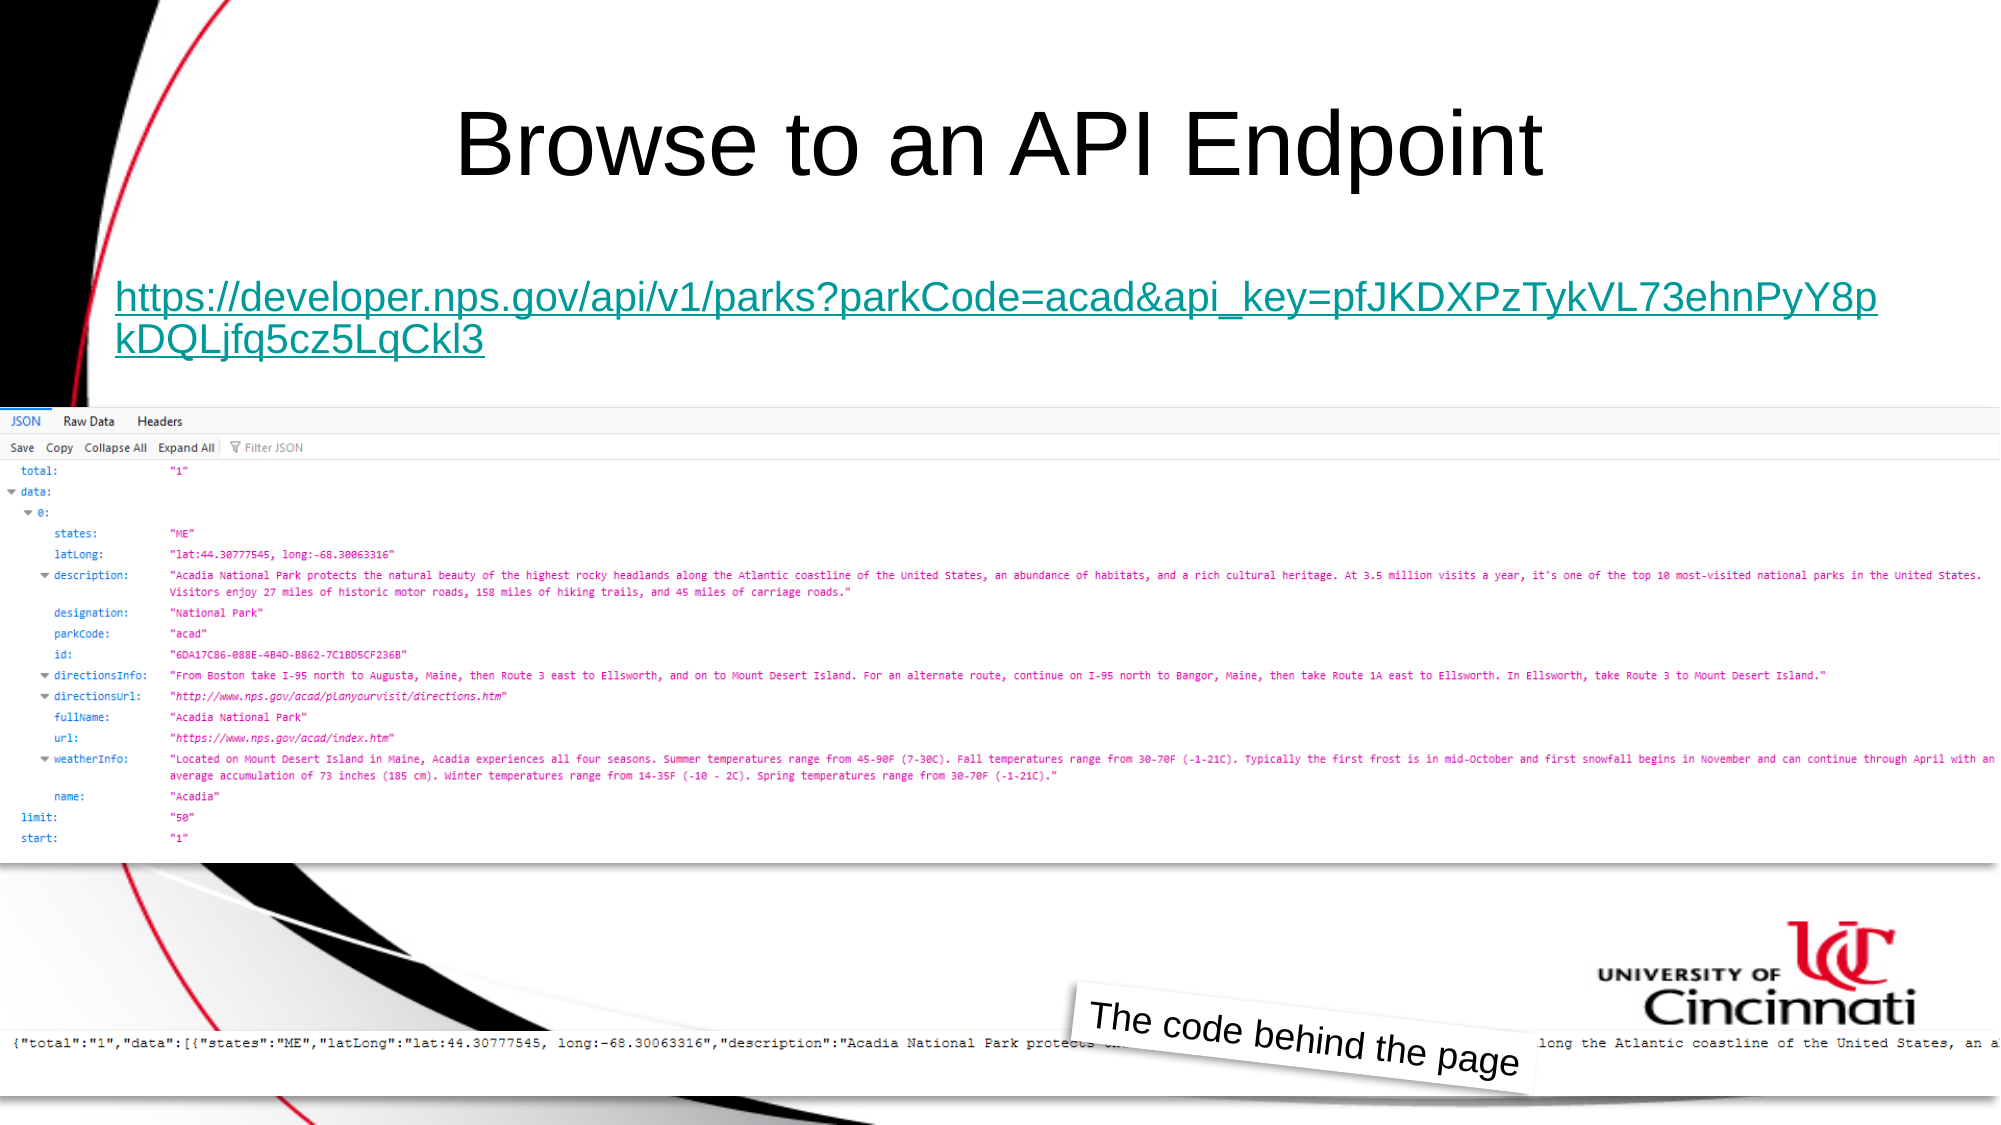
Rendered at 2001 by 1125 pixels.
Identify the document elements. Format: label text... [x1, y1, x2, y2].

picture [0, 0, 2000, 1125]
title Browse to an API Endpoint [99, 45, 1900, 233]
text_box The code behind the page [1072, 981, 1480, 1028]
list https://developer.nps.gov/api/v1/parks?parkCode=acad&api_key=pfJKDXPzTykVL73ehnPyY8pkDQLjfq5cz5LqCkl3 [99, 262, 1900, 404]
